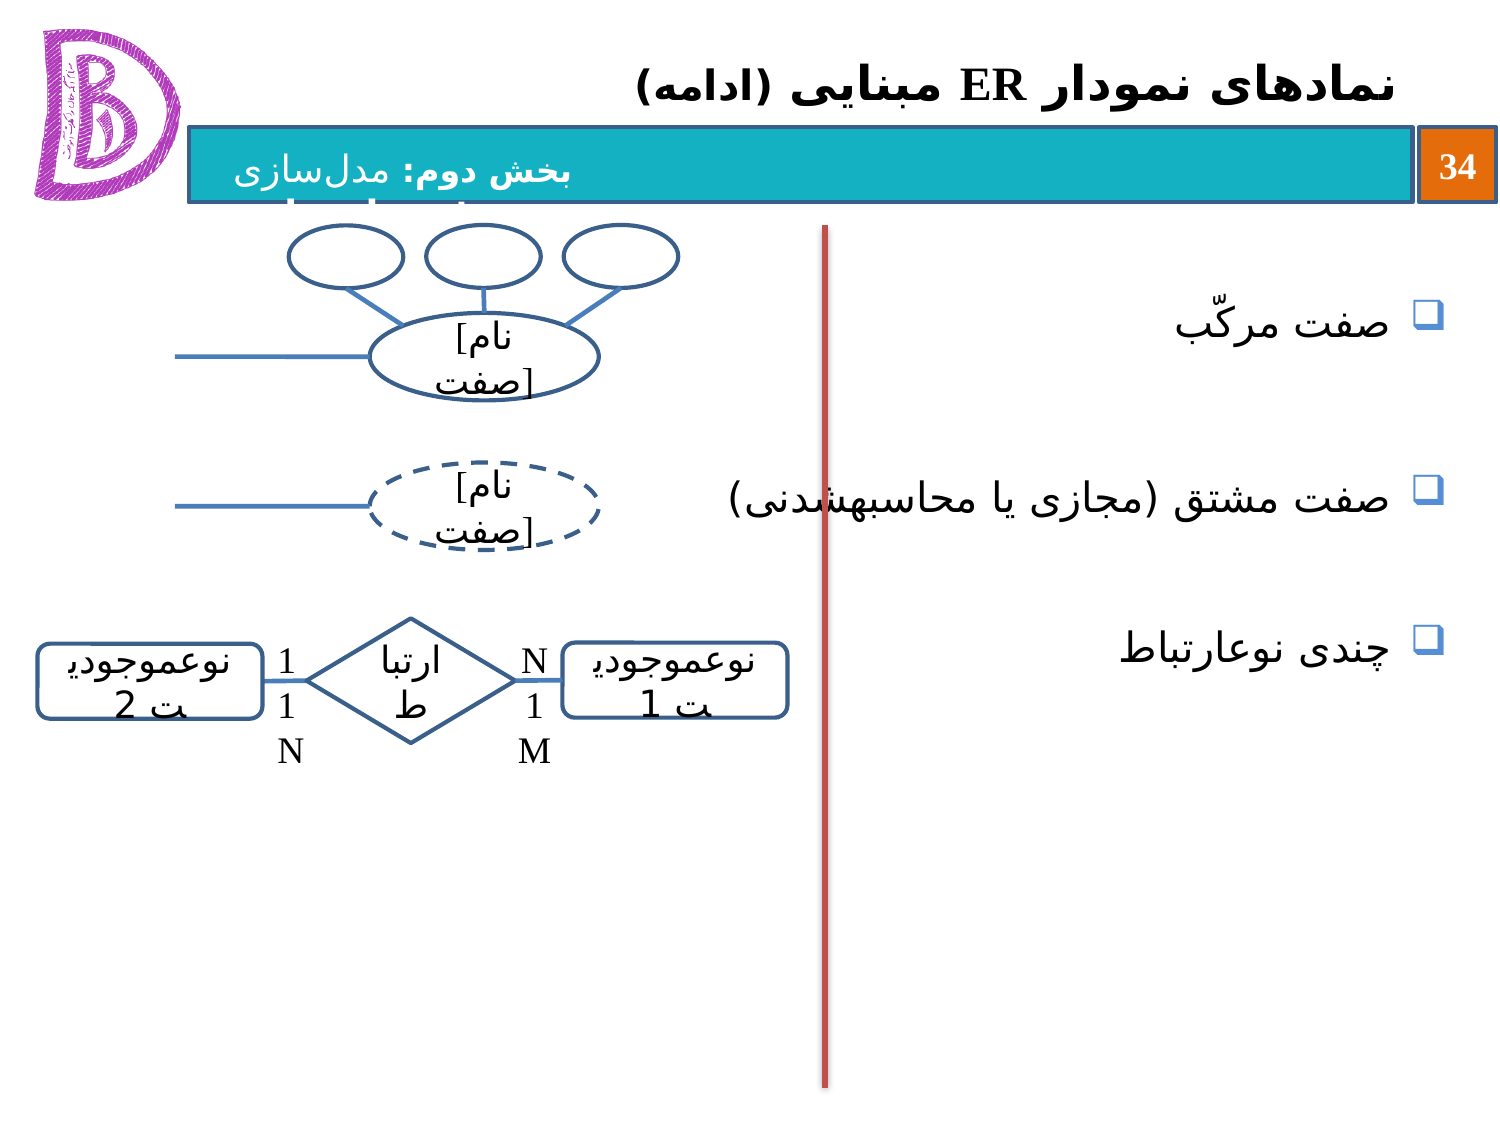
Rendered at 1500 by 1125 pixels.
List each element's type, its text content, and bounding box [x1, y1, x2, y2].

picture [12, 21, 202, 212]
list صفت مرکّب صفت مشتق (مجازی یا محاسبه‏شدنی) چندی نوع‏ارتباط [828, 224, 1463, 1088]
text_box N 1 M [492, 628, 577, 779]
list صفت مرکّب صفت مشتق (مجازی یا محاسبه‏شدنی) چندی نوع‏ارتباط [37, 224, 824, 1088]
title نمادهای نمودار ER مبنایی (ادامه) [237, 37, 1413, 125]
text_box ‏ارتباط [347, 616, 492, 745]
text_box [174, 224, 679, 401]
text_box نوع‏موجودیت 1 [577, 640, 790, 720]
text_box نوع‏موجودیت 2 [35, 641, 262, 721]
text_box 1 1 N [262, 628, 347, 779]
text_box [174, 462, 600, 551]
